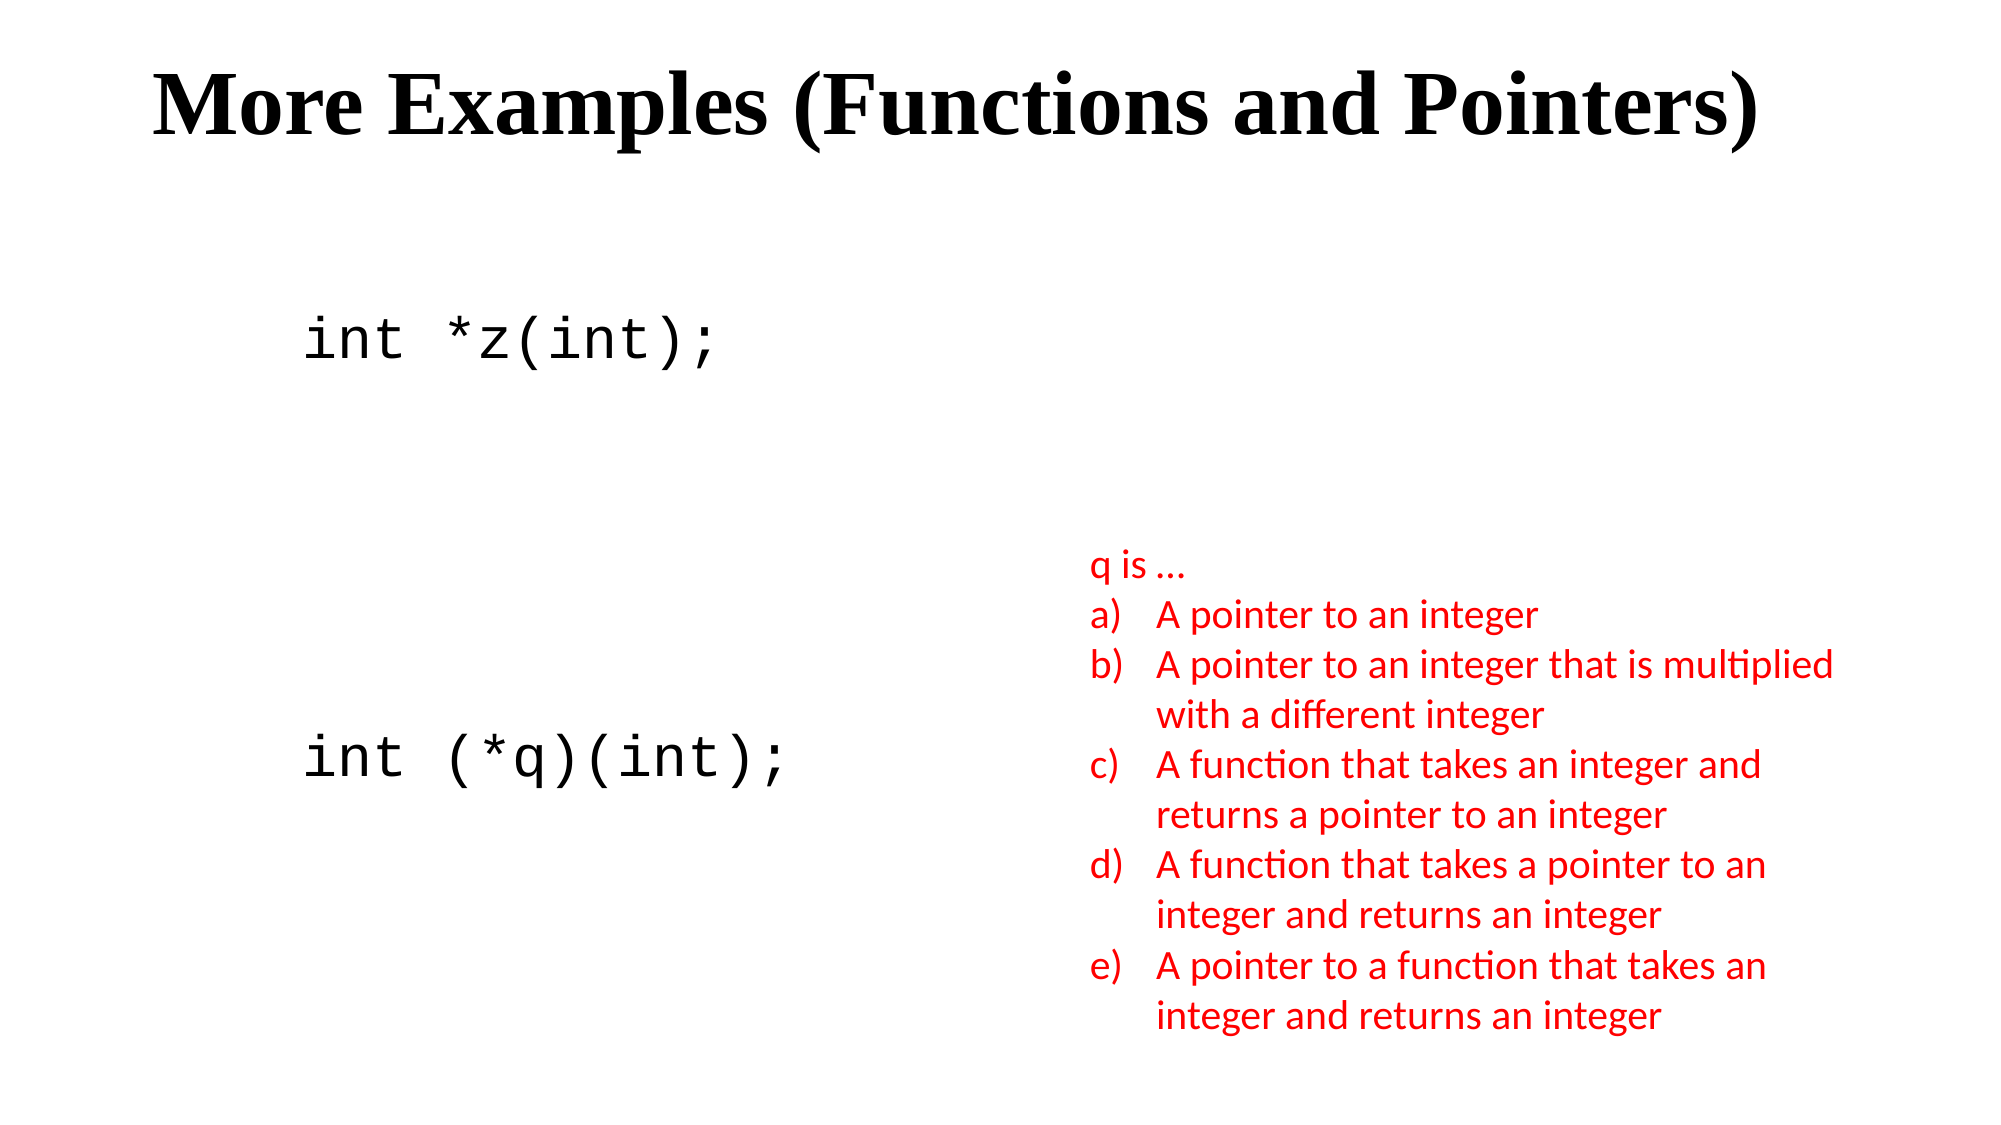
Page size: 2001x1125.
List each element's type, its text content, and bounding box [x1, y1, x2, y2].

list int *z(int); int (*q)(int); [137, 210, 1863, 1096]
title More Examples (Functions and Pointers) [137, 29, 1863, 180]
text_box q is … A pointer to an integer A pointer to an integer that is multiplied with a different integer A function that takes an integer and returns a pointer to an integer A function that takes a pointer to an integer and returns an integer A pointer to a function that takes an integer and returns an integer [1074, 529, 1863, 1095]
